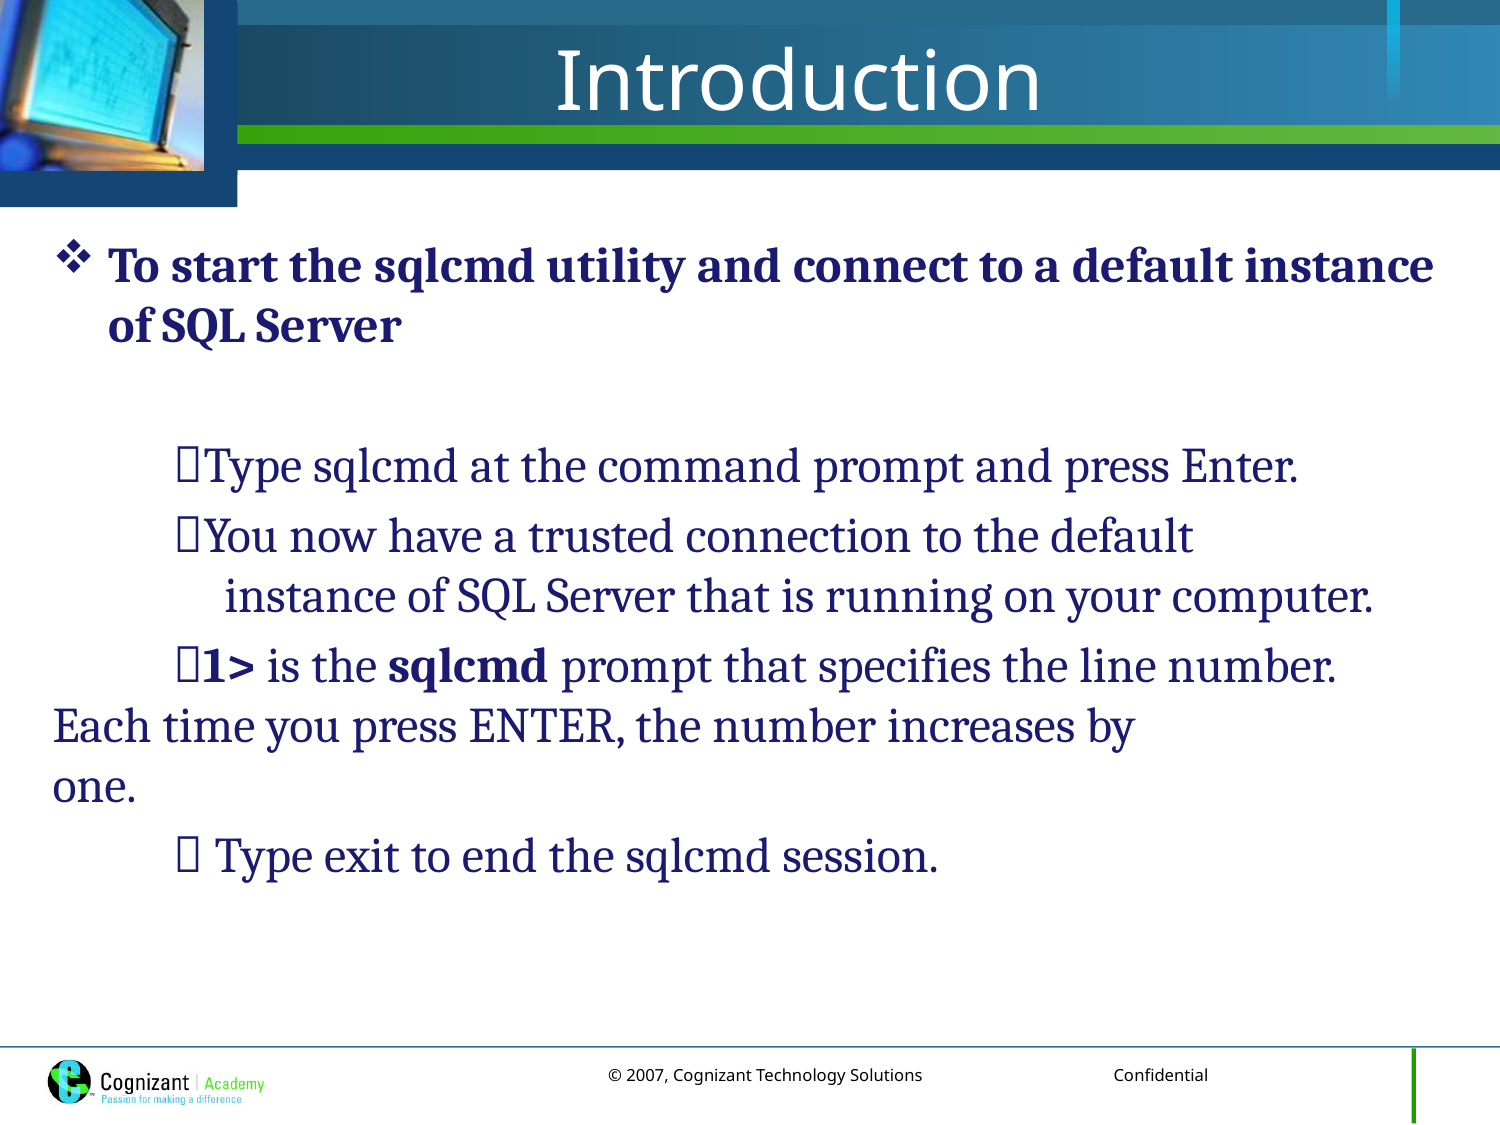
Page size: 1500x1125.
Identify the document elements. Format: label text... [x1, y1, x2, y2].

title Introduction [237, 33, 1363, 122]
picture [0, 0, 204, 171]
list To start the sqlcmd utility and connect to a default instance of SQL Server Type sqlcmd at the command prompt and press Enter. You now have a trusted connection to the default instance of SQL Server that is running on your computer. 1> is the sqlcmd prompt that specifies the line number. Each time you press ENTER, the number increases by one.  Type exit to end the sqlcmd session. [37, 224, 1463, 1037]
picture [35, 1050, 275, 1119]
